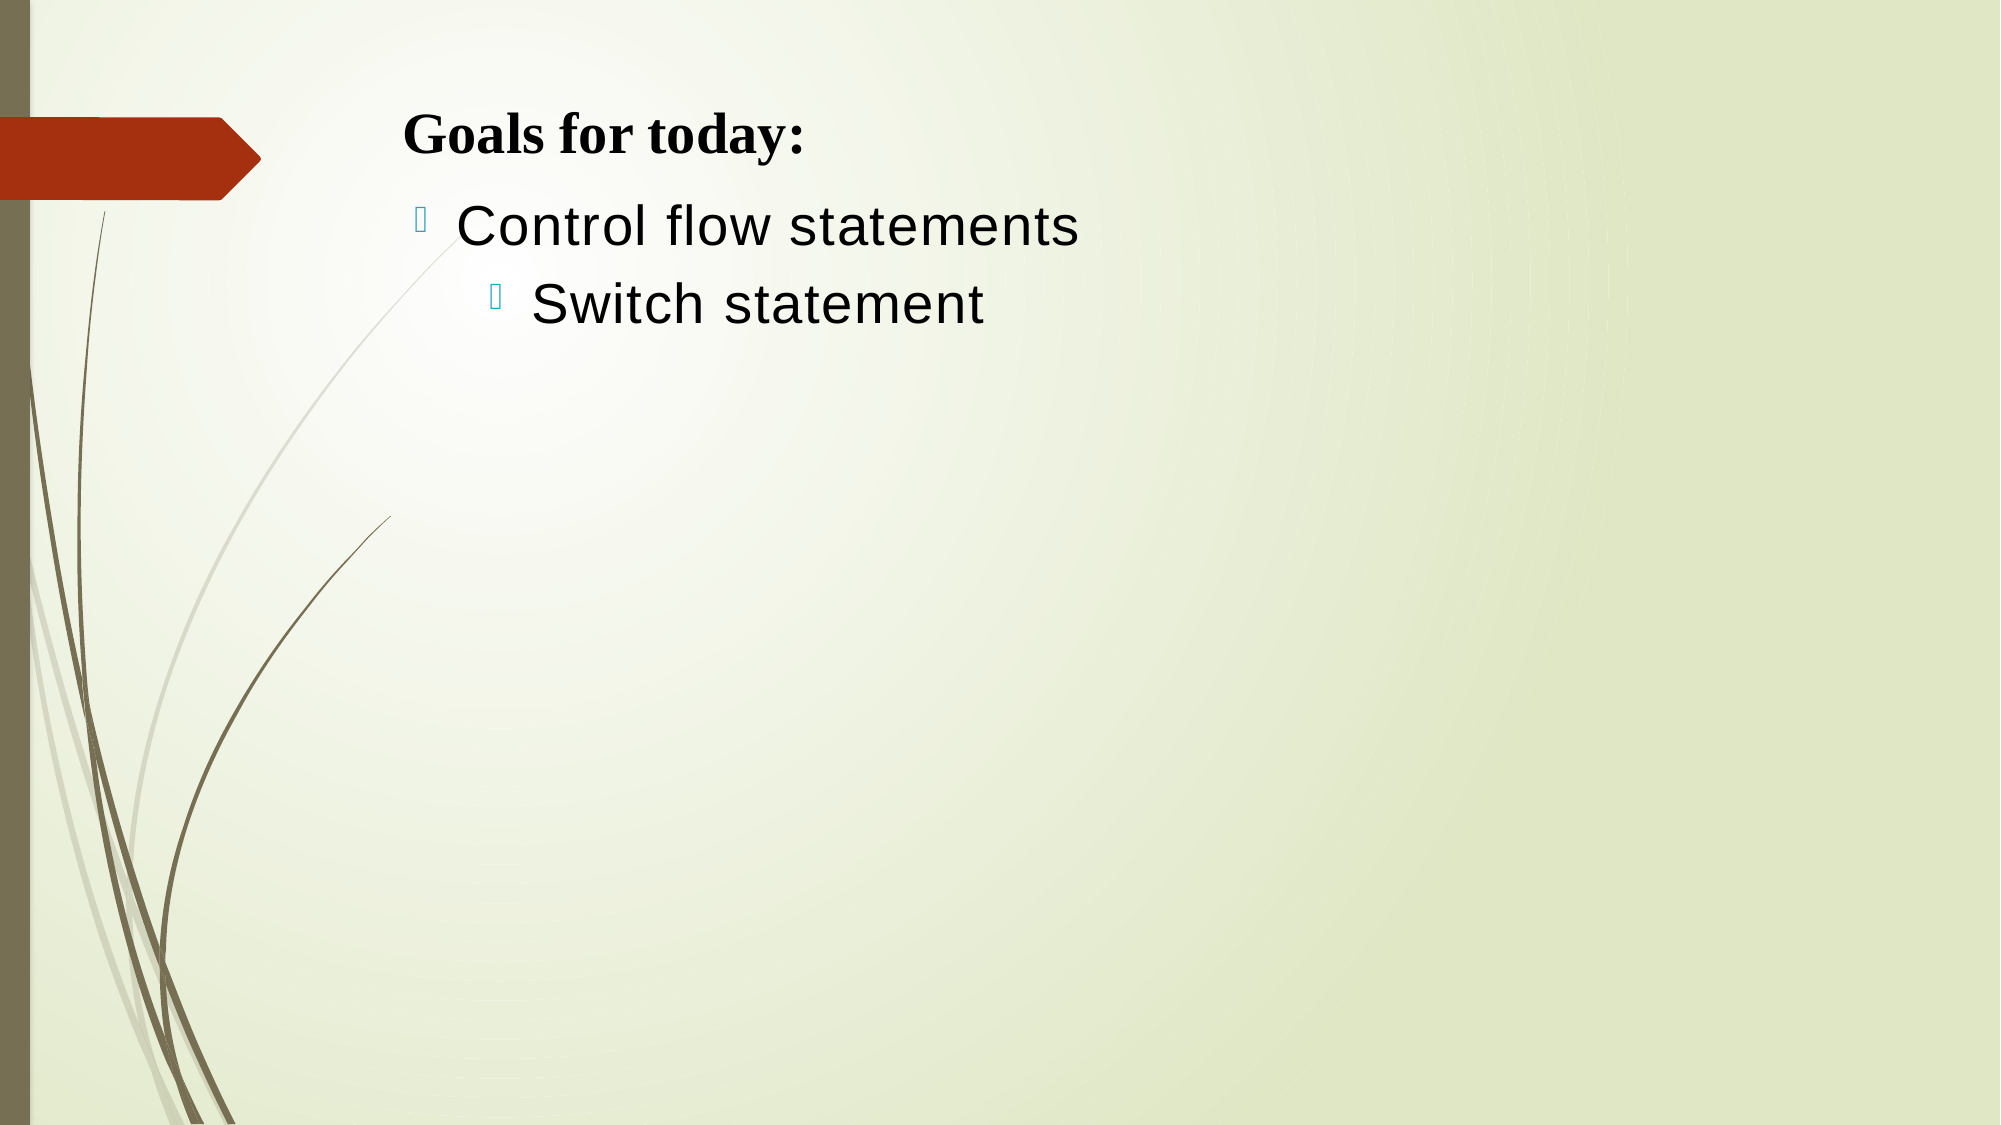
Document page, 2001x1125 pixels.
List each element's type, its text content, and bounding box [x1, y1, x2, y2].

text_box Goals for today: [387, 87, 1463, 173]
text_box Control flow statements Switch statement [337, 178, 1569, 335]
